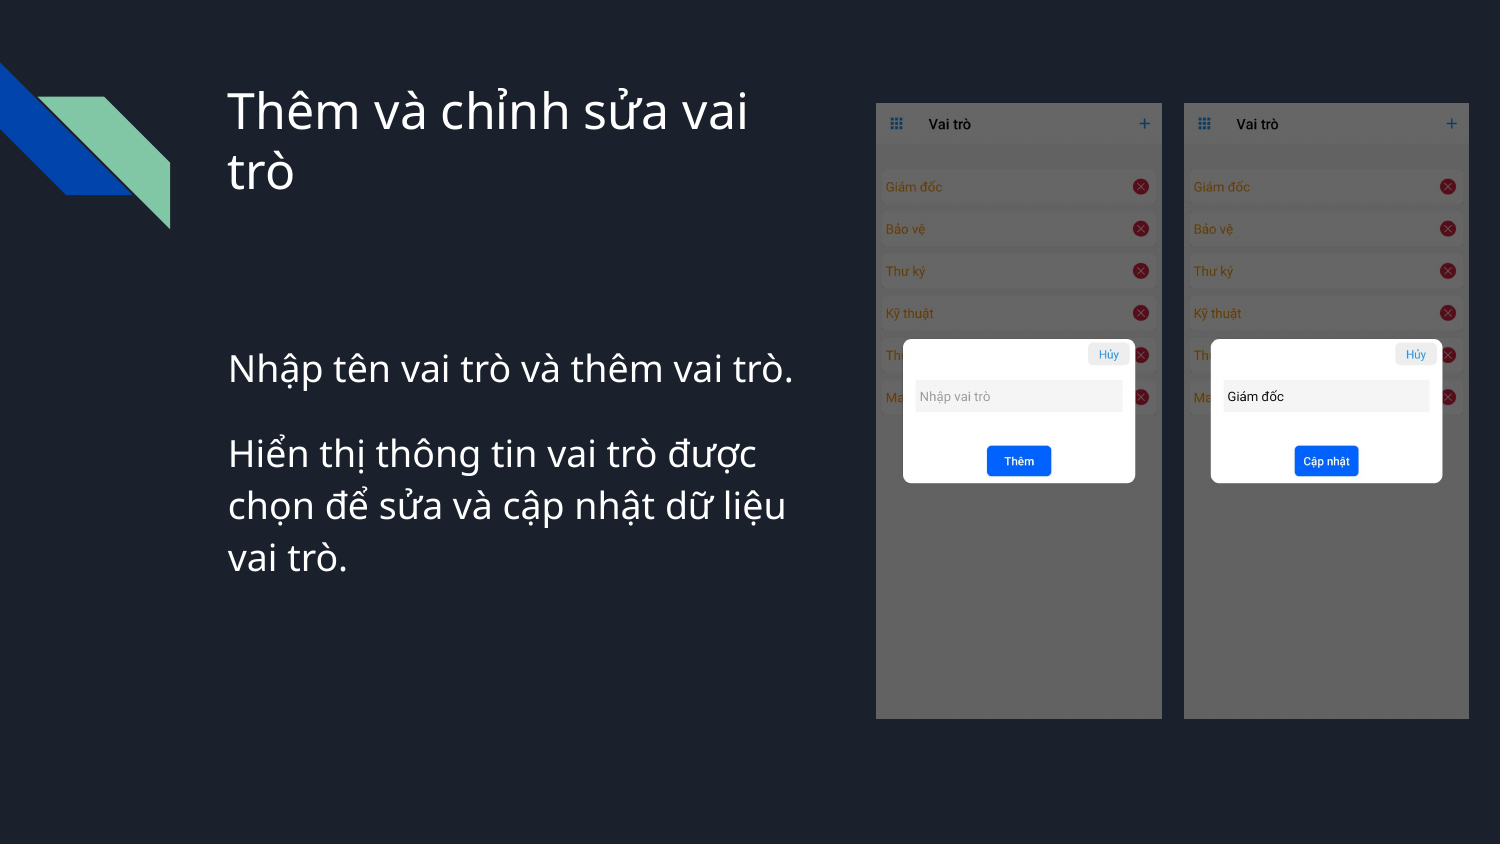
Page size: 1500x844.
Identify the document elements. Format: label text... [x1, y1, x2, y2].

picture [1184, 102, 1470, 720]
picture [876, 102, 1162, 720]
list Nhập tên vai trò và thêm vai trò. Hiển thị thông tin vai trò được chọn để sửa và cập nhật dữ liệu vai trò. [212, 323, 836, 720]
title Thêm và chỉnh sửa vai trò [212, 64, 836, 310]
